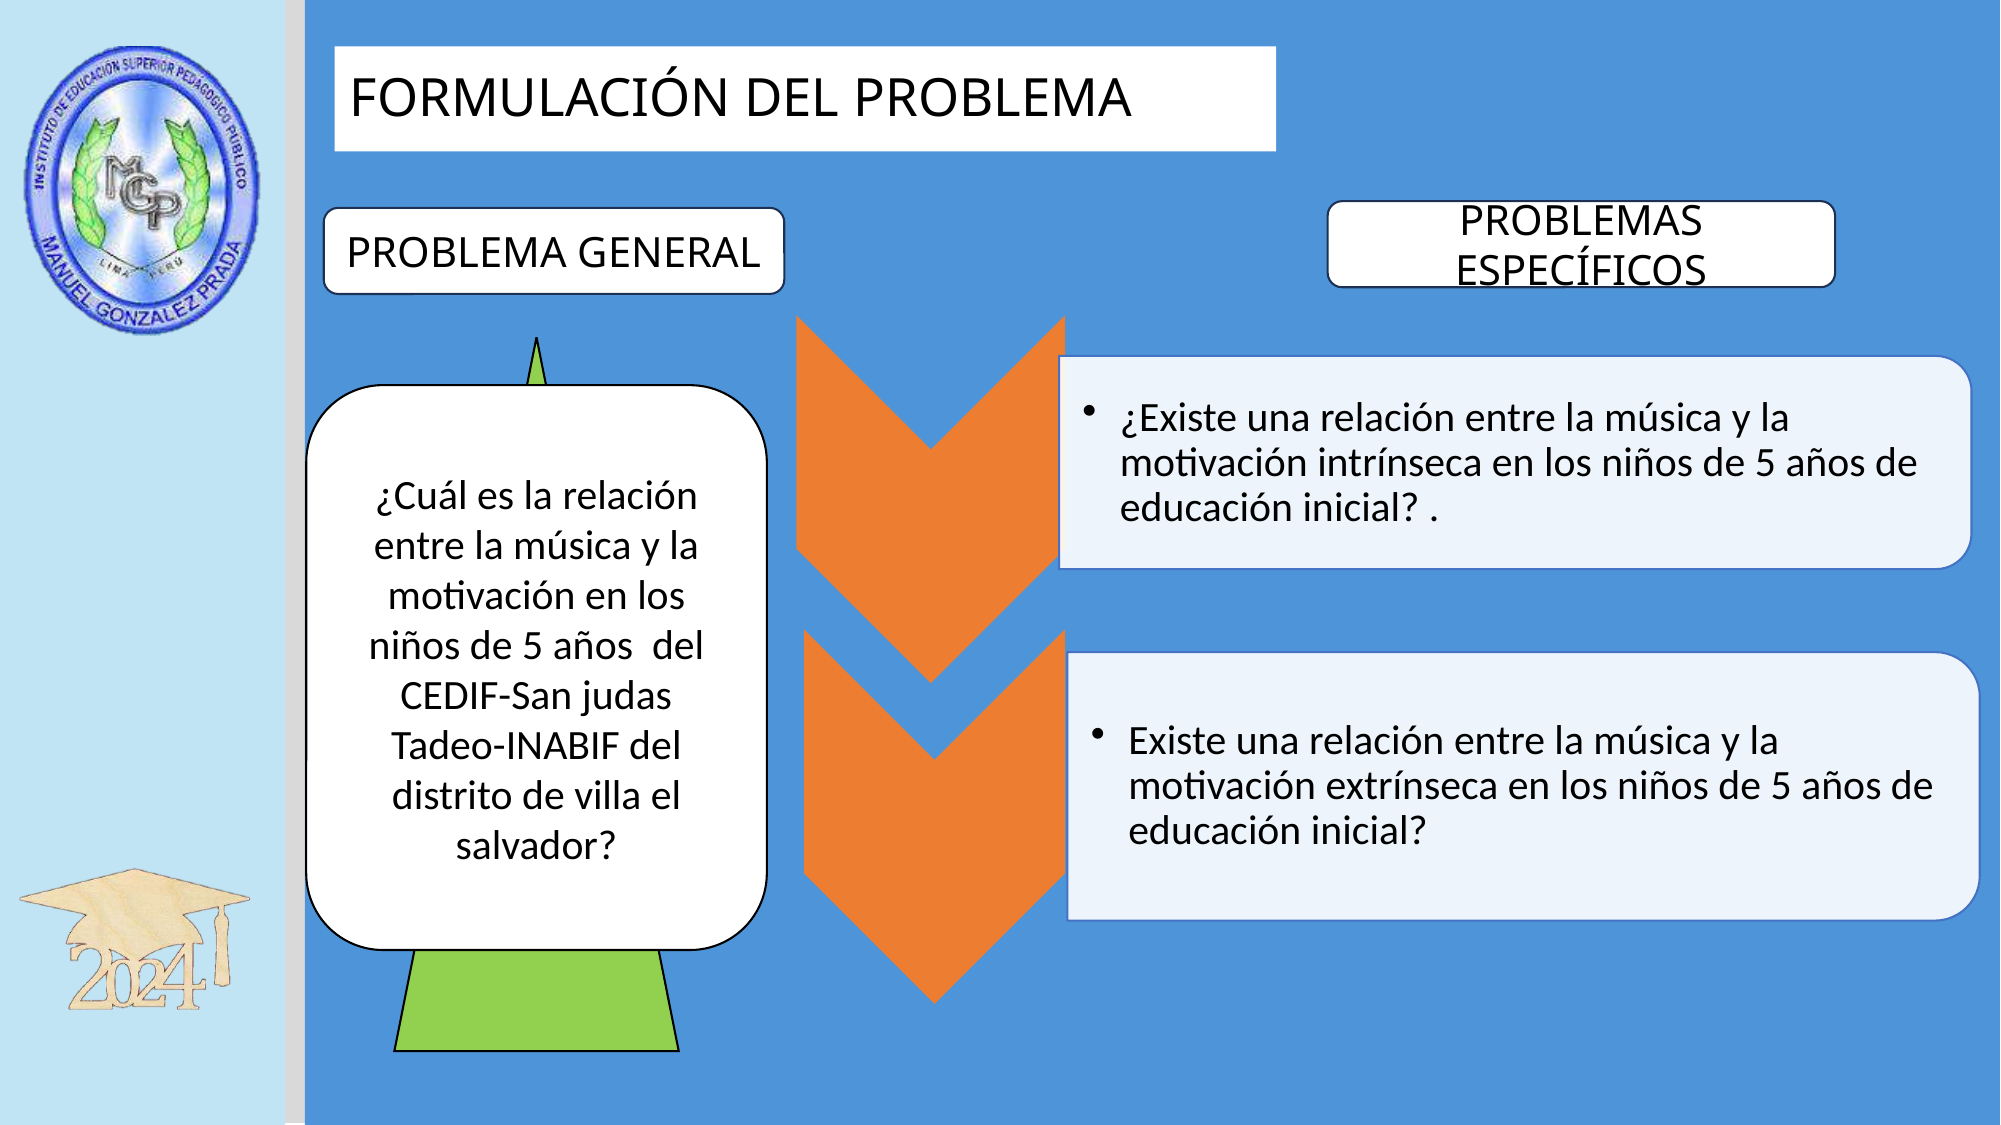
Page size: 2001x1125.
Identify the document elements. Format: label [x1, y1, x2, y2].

list [742, 310, 1980, 1025]
text_box [0, 0, 2000, 1125]
